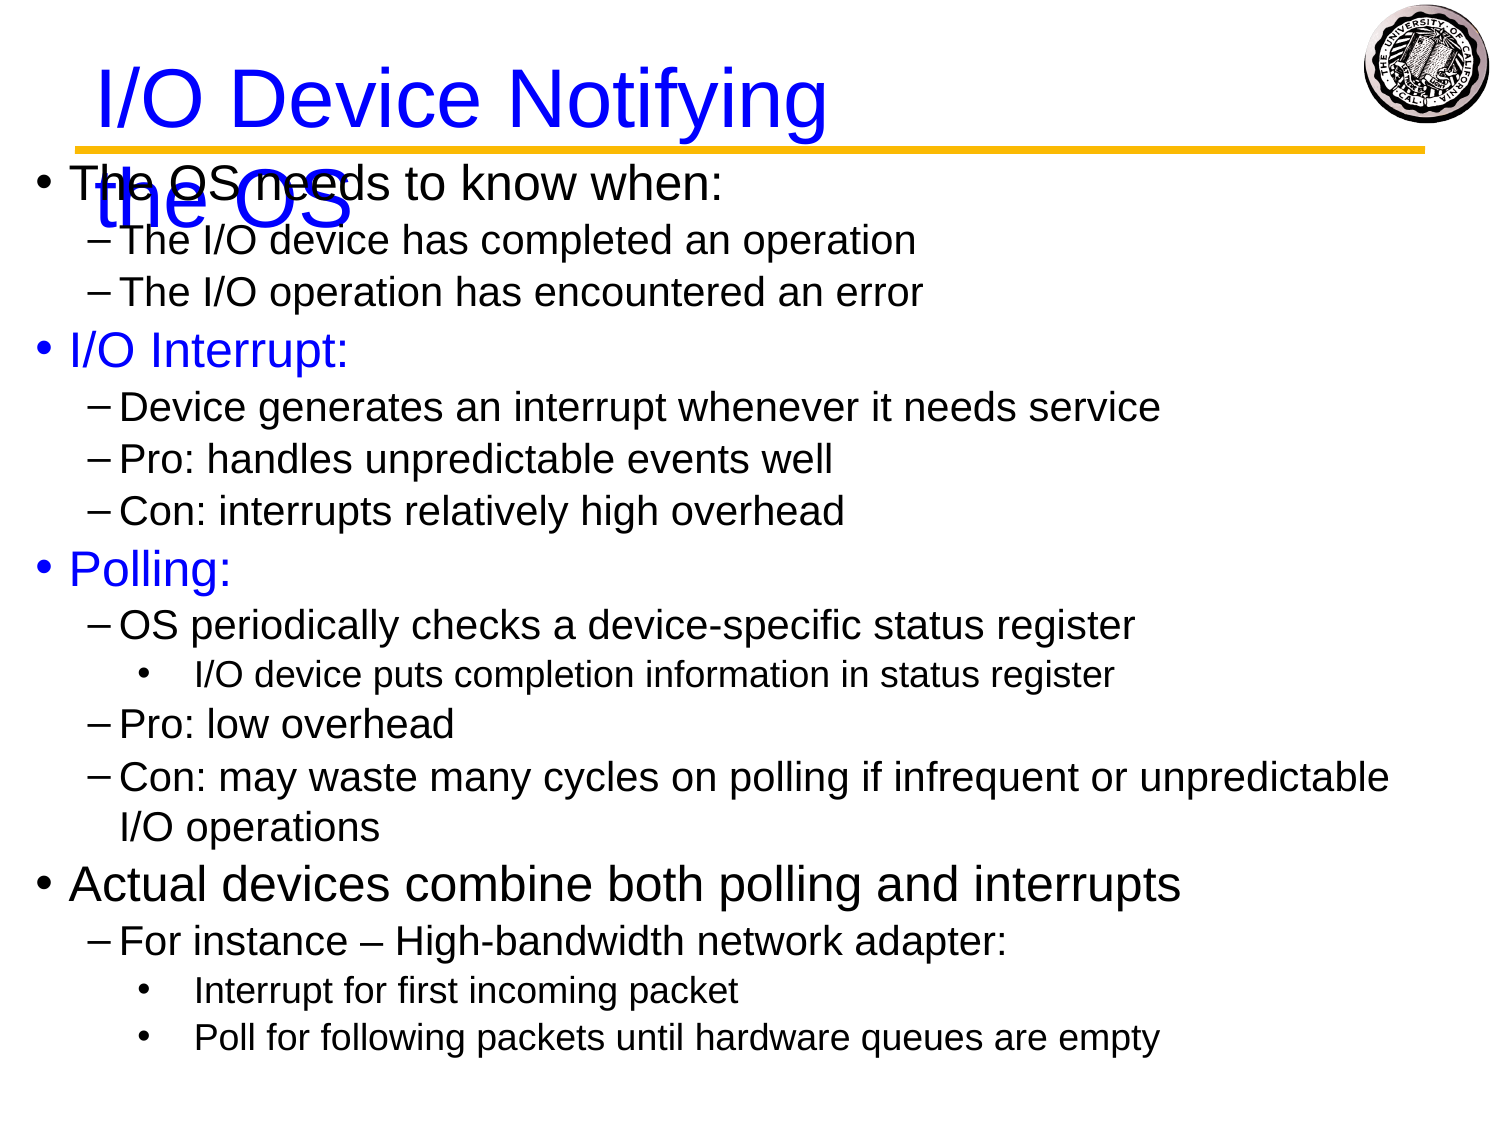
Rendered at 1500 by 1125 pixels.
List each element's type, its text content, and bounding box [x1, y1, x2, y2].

title I/O Device Notifying the OS [84, 40, 977, 146]
picture [1350, 0, 1500, 127]
list The OS needs to know when: The I/O device has completed an operation The I/O operation has encountered an error I/O Interrupt: Device generates an interrupt whenever it needs service Pro: handles unpredictable events well Con: interrupts relatively high overhead Polling: OS periodically checks a device-specific status register I/O device puts completion information in status register Pro: low overhead Con: may waste many cycles on polling if infrequent or unpredictable I/O operations Actual devices combine both polling and interrupts For instance – High-bandwidth network adapter: Interrupt for first incoming packet Poll for following packets until hardware queues are empty [24, 146, 1450, 1125]
